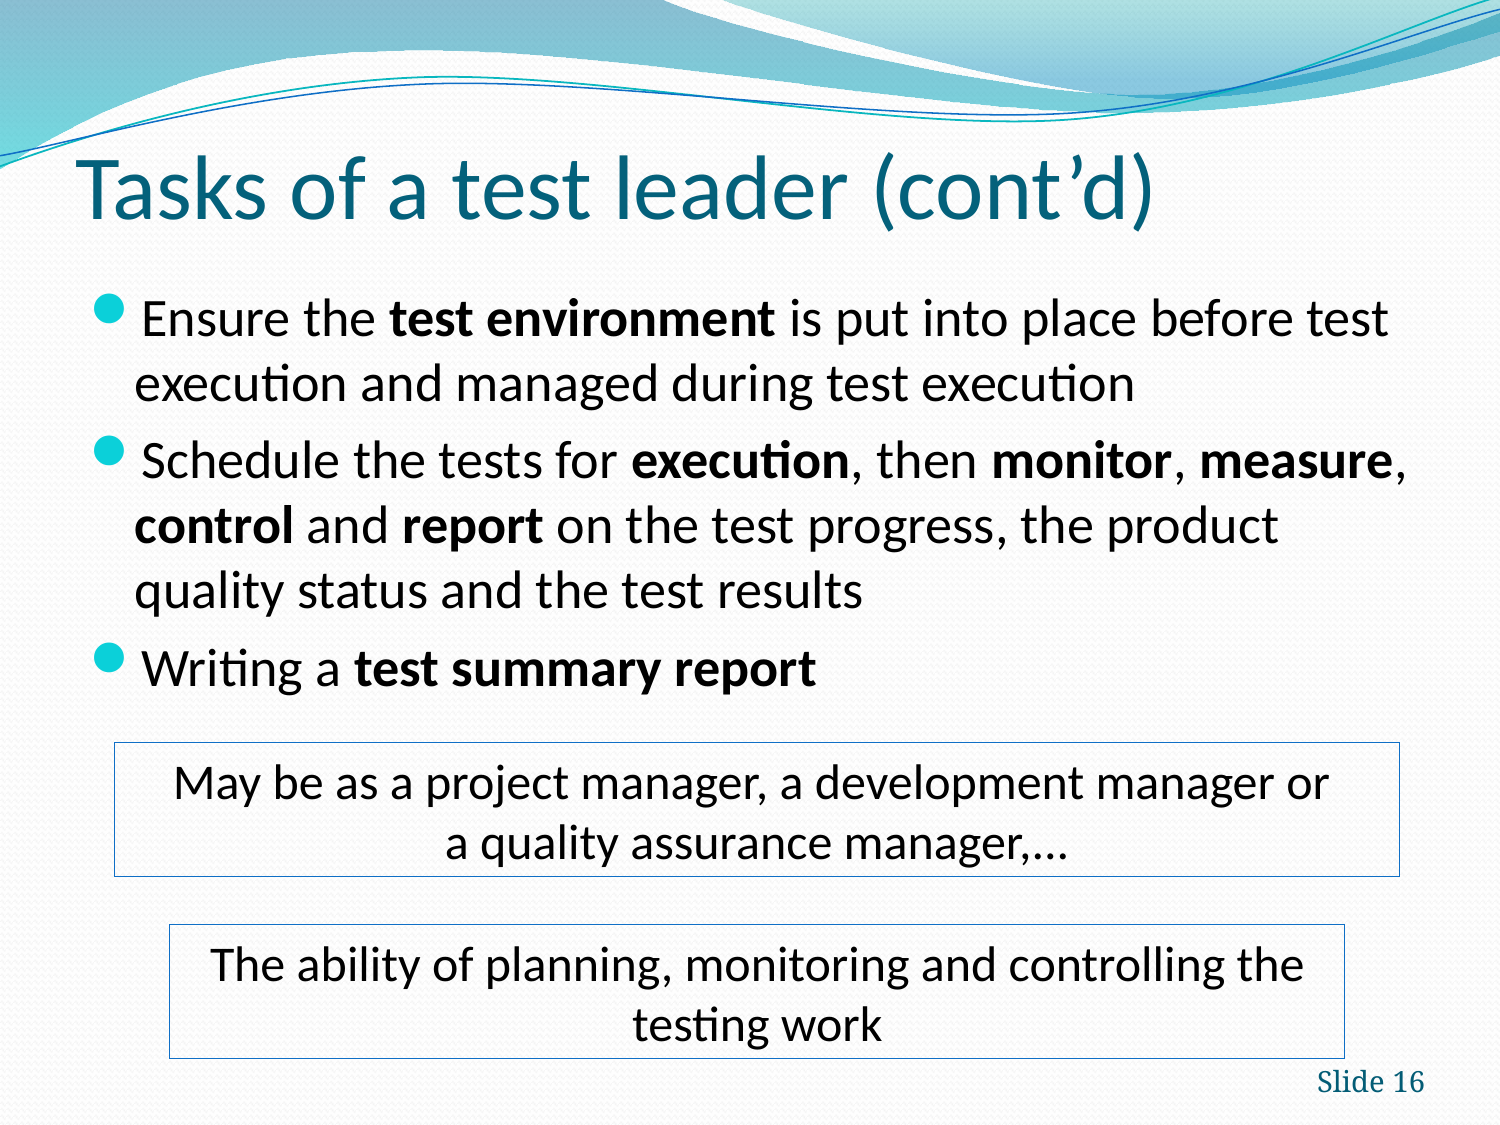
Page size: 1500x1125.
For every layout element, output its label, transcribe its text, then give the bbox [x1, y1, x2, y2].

slide_number Slide 16 [1299, 1042, 1425, 1103]
list Ensure the test environment is put into place before test execution and managed during test execution Schedule the tests for execution, then monitor, measure, control and report on the test progress, the product quality status and the test results Writing a test summary report [75, 275, 1425, 1050]
text_box May be as a project manager, a development manager or a quality assurance manager,... [114, 742, 1400, 877]
title Tasks of a test leader (cont’d) [75, 50, 1425, 238]
text_box The ability of planning, monitoring and controlling the testing work [169, 924, 1345, 1059]
